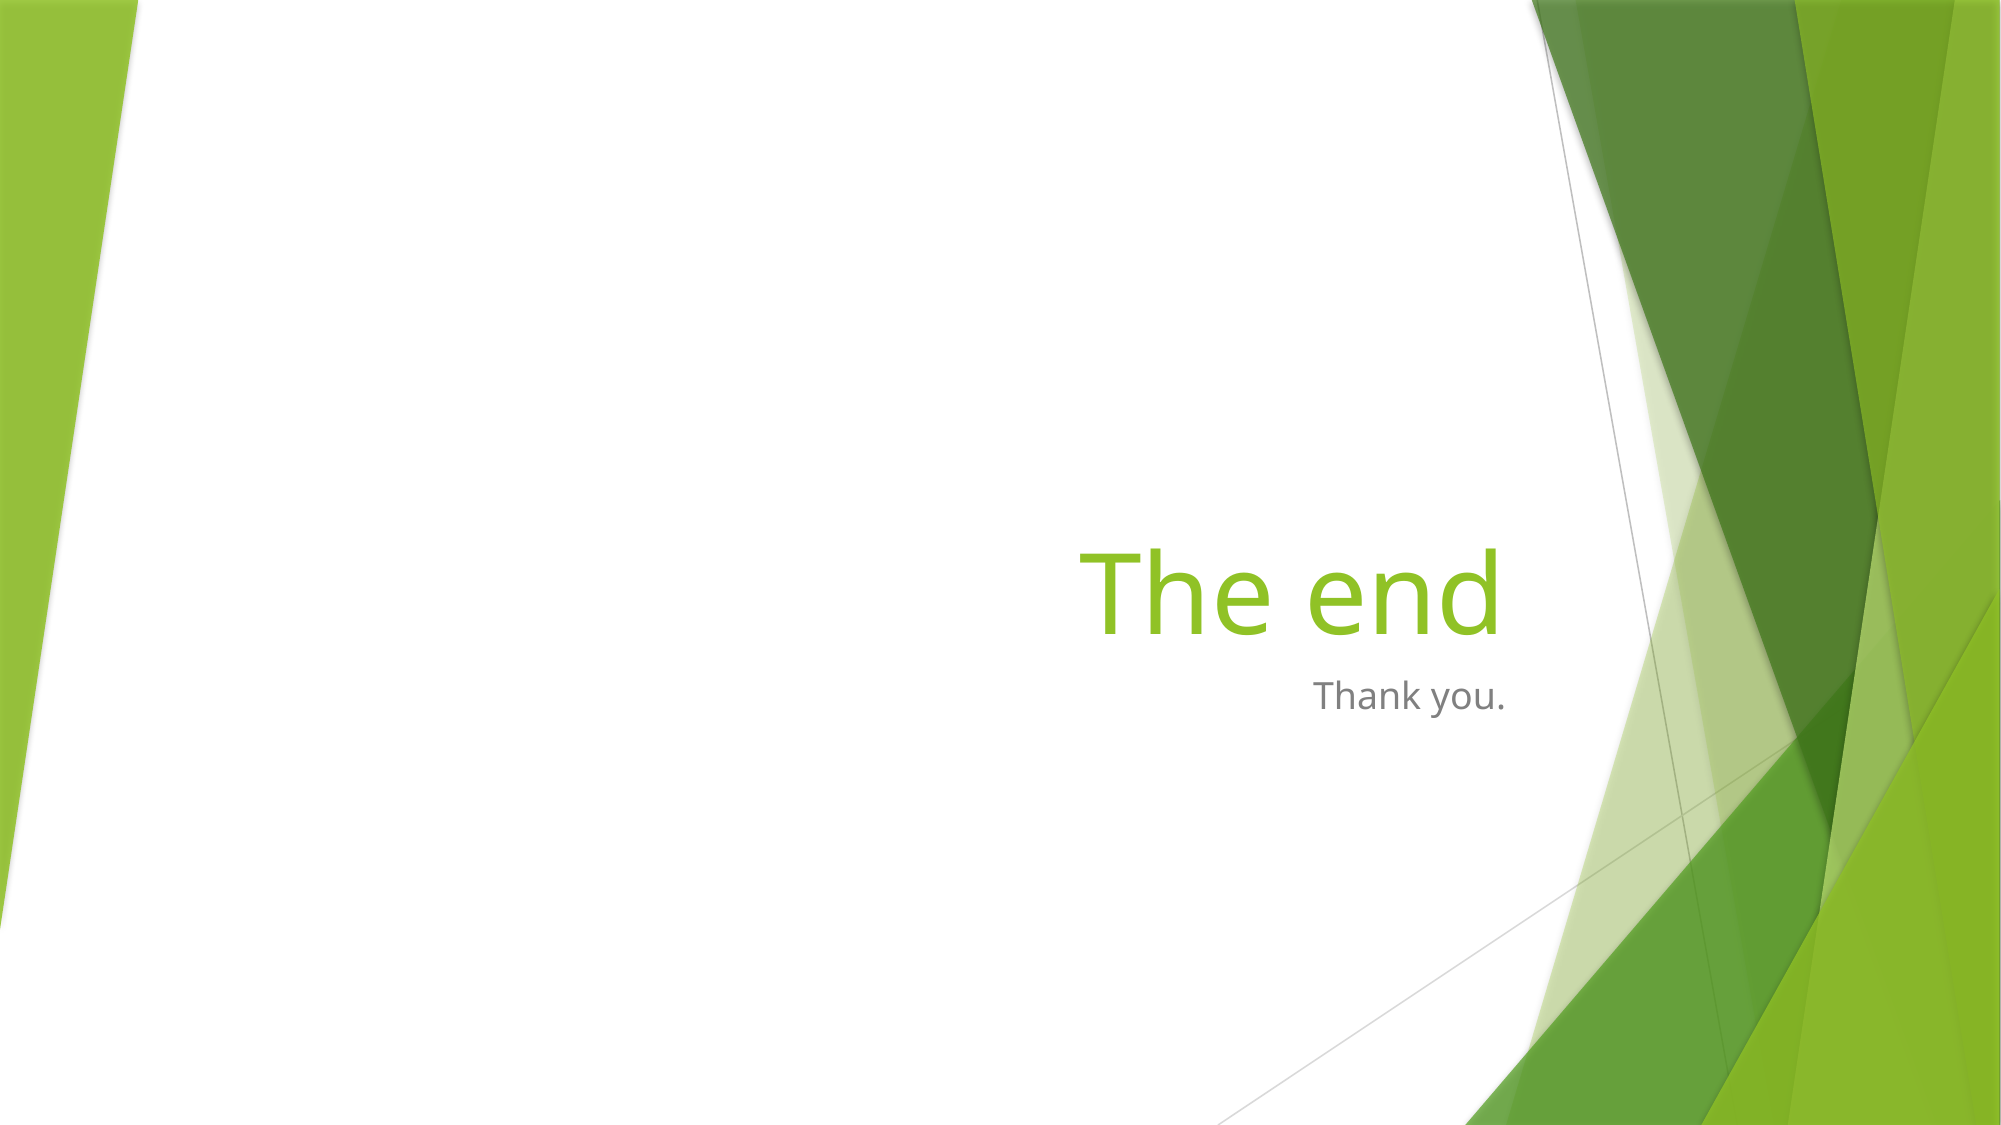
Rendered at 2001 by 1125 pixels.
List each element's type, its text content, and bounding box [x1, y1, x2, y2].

subtitle Thank you. [247, 664, 1522, 845]
title The end [247, 394, 1522, 664]
